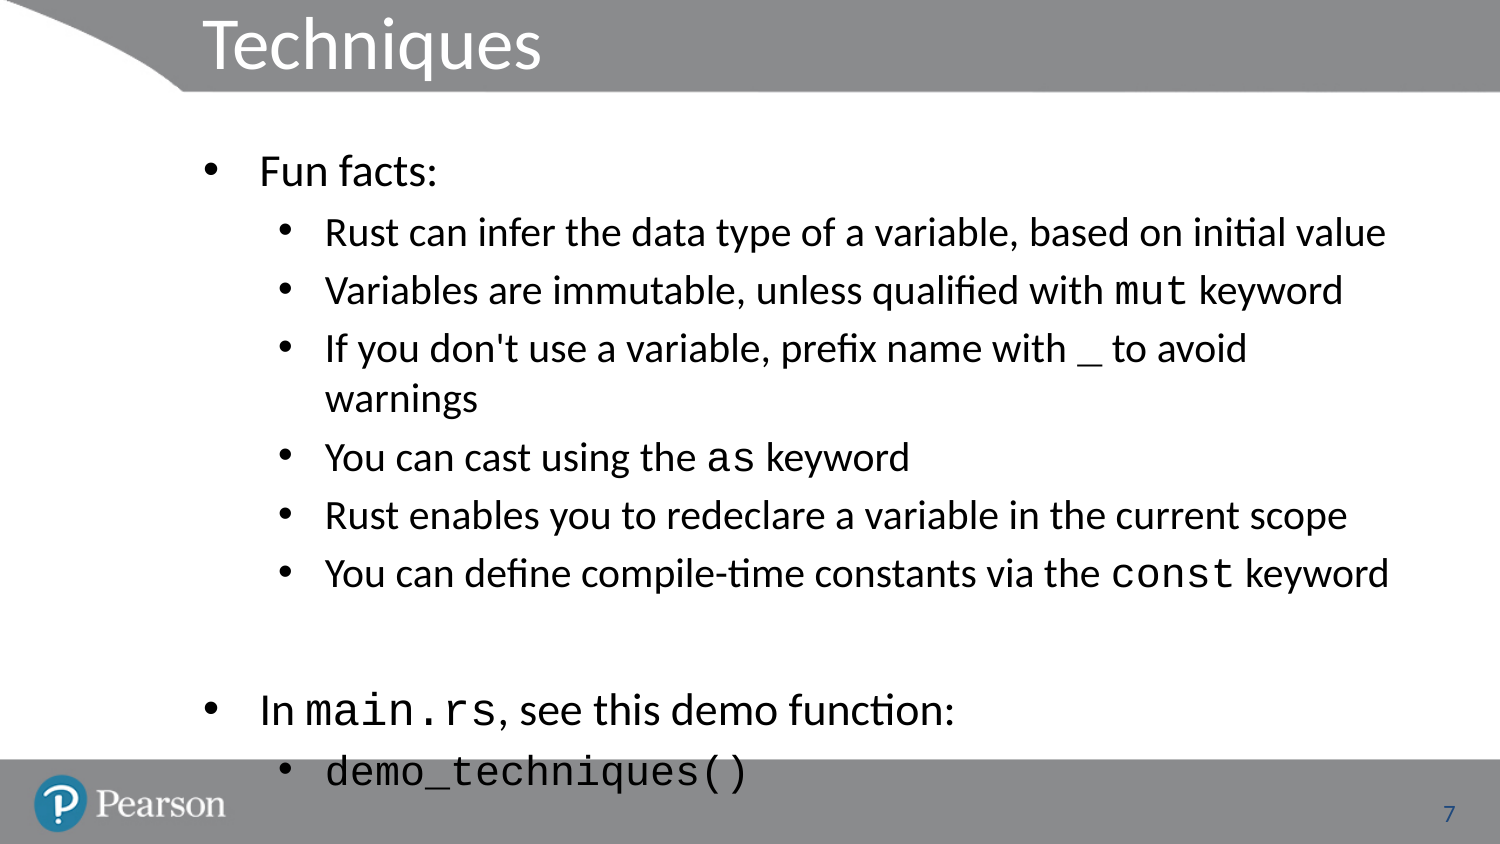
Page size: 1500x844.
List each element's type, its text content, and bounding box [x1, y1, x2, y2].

picture [0, 0, 1500, 844]
title Techniques [187, 0, 1426, 79]
list Fun facts: Rust can infer the data type of a variable, based on initial value Variables are immutable, unless qualified with mut keyword If you don't use a variable, prefix name with _ to avoid warnings You can cast using the as keyword Rust enables you to redeclare a variable in the current scope You can define compile-time constants via the const keyword In main.rs, see this demo function: demo_techniques() [188, 133, 1425, 716]
text_box 7 [1406, 759, 1493, 835]
